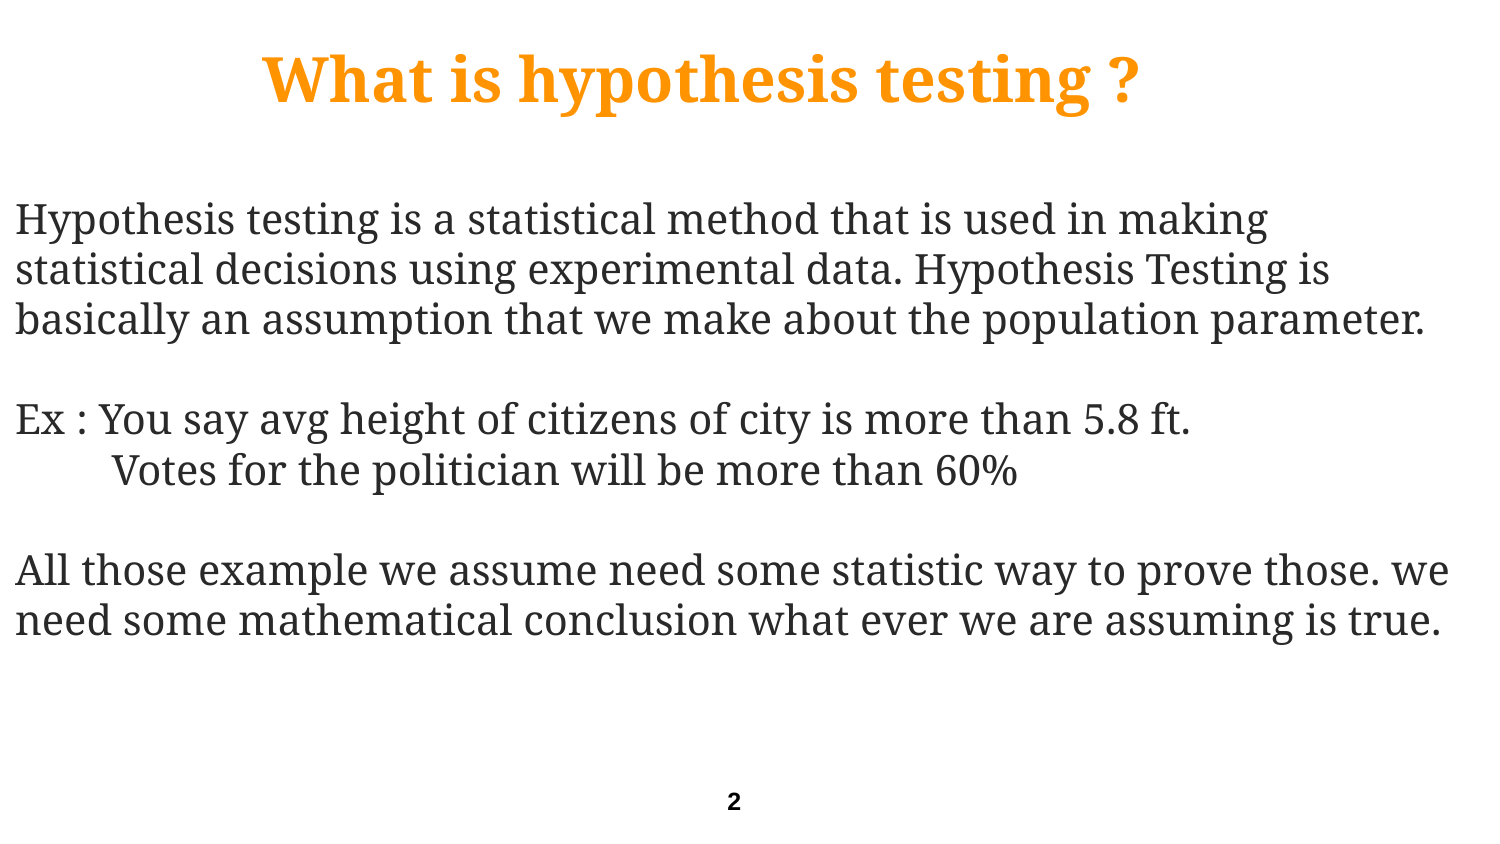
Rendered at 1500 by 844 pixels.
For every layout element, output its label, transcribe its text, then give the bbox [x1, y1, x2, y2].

text_box What is hypothesis testing ? [0, 32, 1406, 122]
text_box Hypothesis testing is a statistical method that is used in making statistical decisions using experimental data. Hypothesis Testing is basically an assumption that we make about the population parameter. Ex : You say avg height of citizens of city is more than 5.8 ft. Votes for the politician will be more than 60% All those example we assume need some statistic way to prove those. we need some mathematical conclusion what ever we are assuming is true. [0, 185, 1471, 651]
